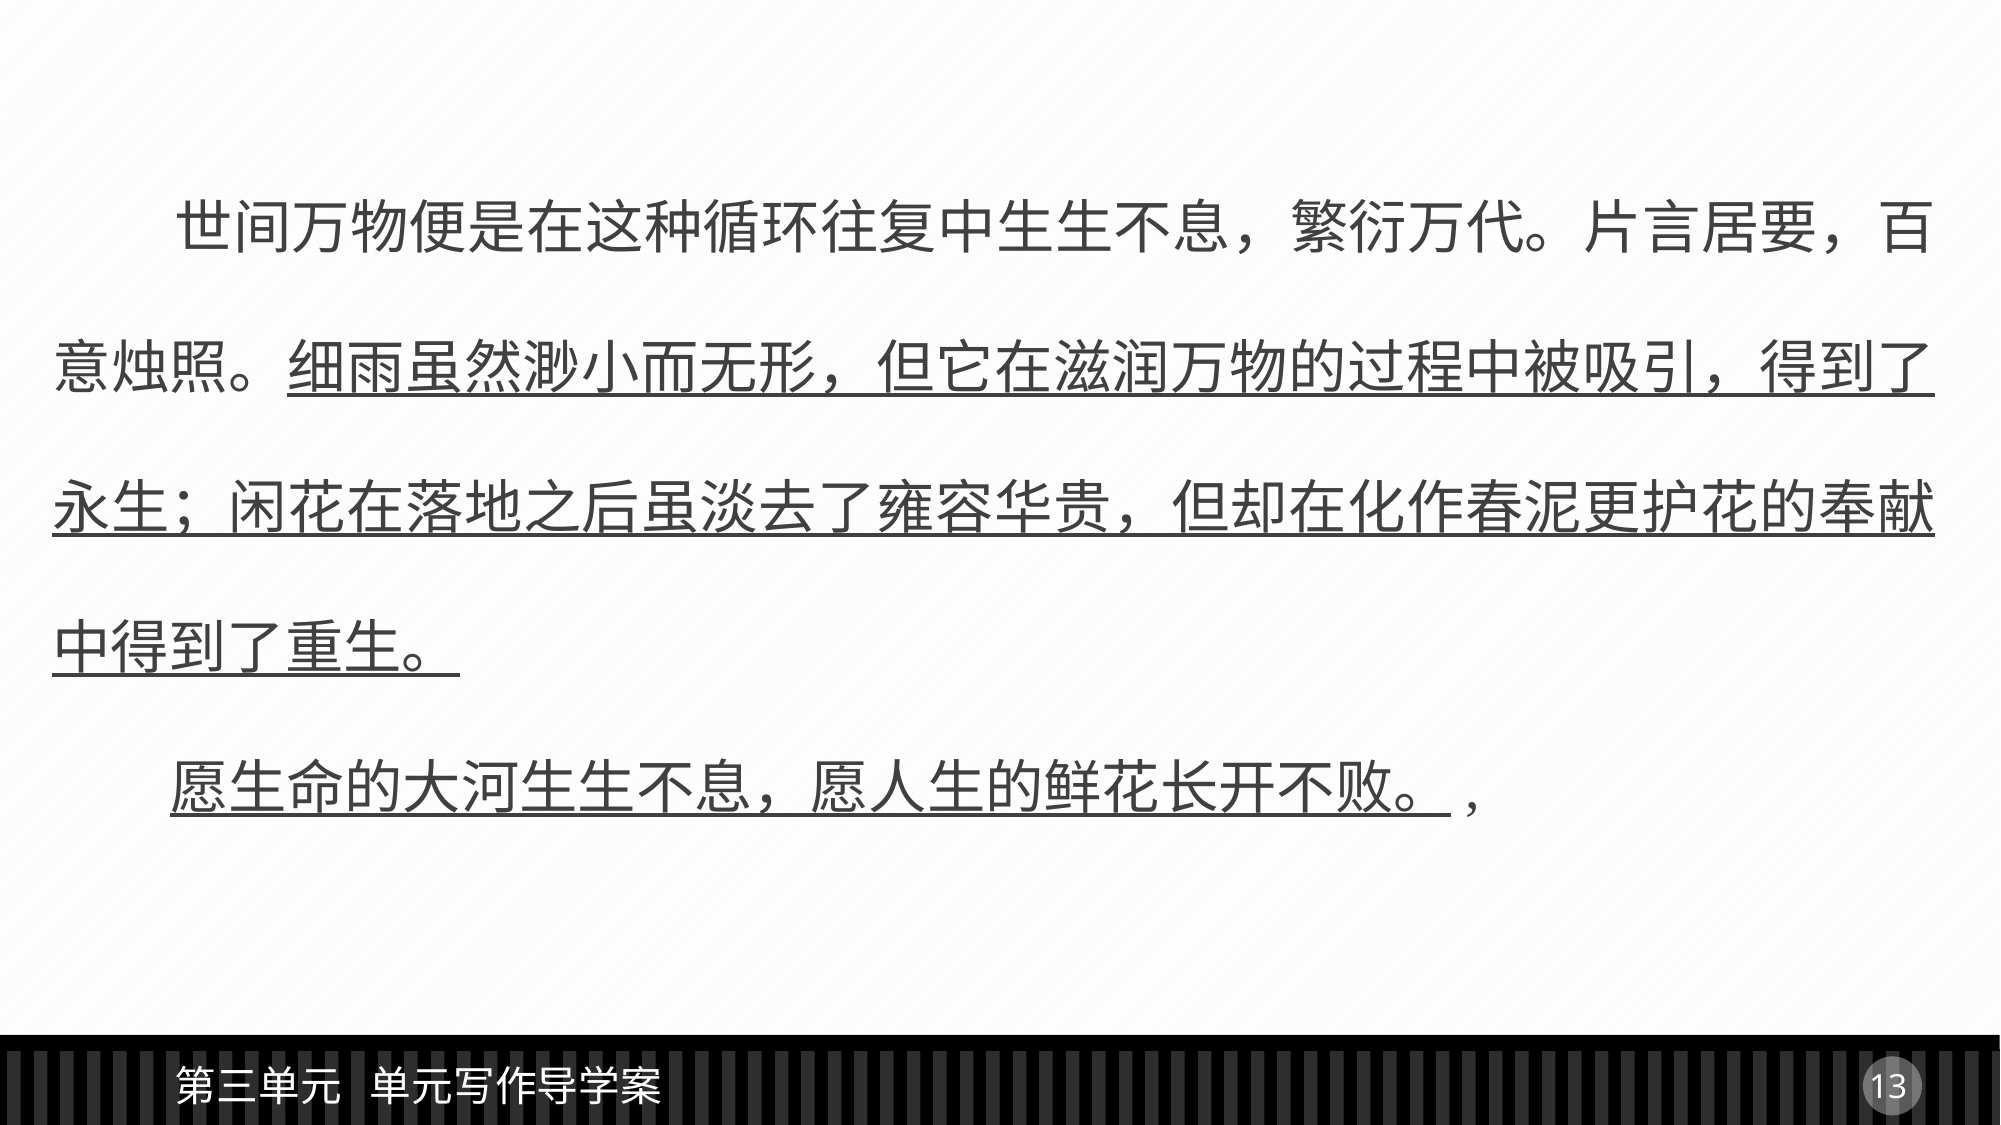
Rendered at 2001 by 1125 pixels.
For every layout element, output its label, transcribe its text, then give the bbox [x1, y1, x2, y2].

text_box 世间万物便是在这种循环往复中生生不息，繁衍万代。片言居要，百意烛照。细雨虽然渺小而无形，但它在滋润万物的过程中被吸引，得到了永生；闲花在落地之后虽淡去了雍容华贵，但却在化作春泥更护花的奉献中得到了重生。 愿生命的大河生生不息，愿人生的鲜花长开不败。, [37, 113, 1950, 828]
